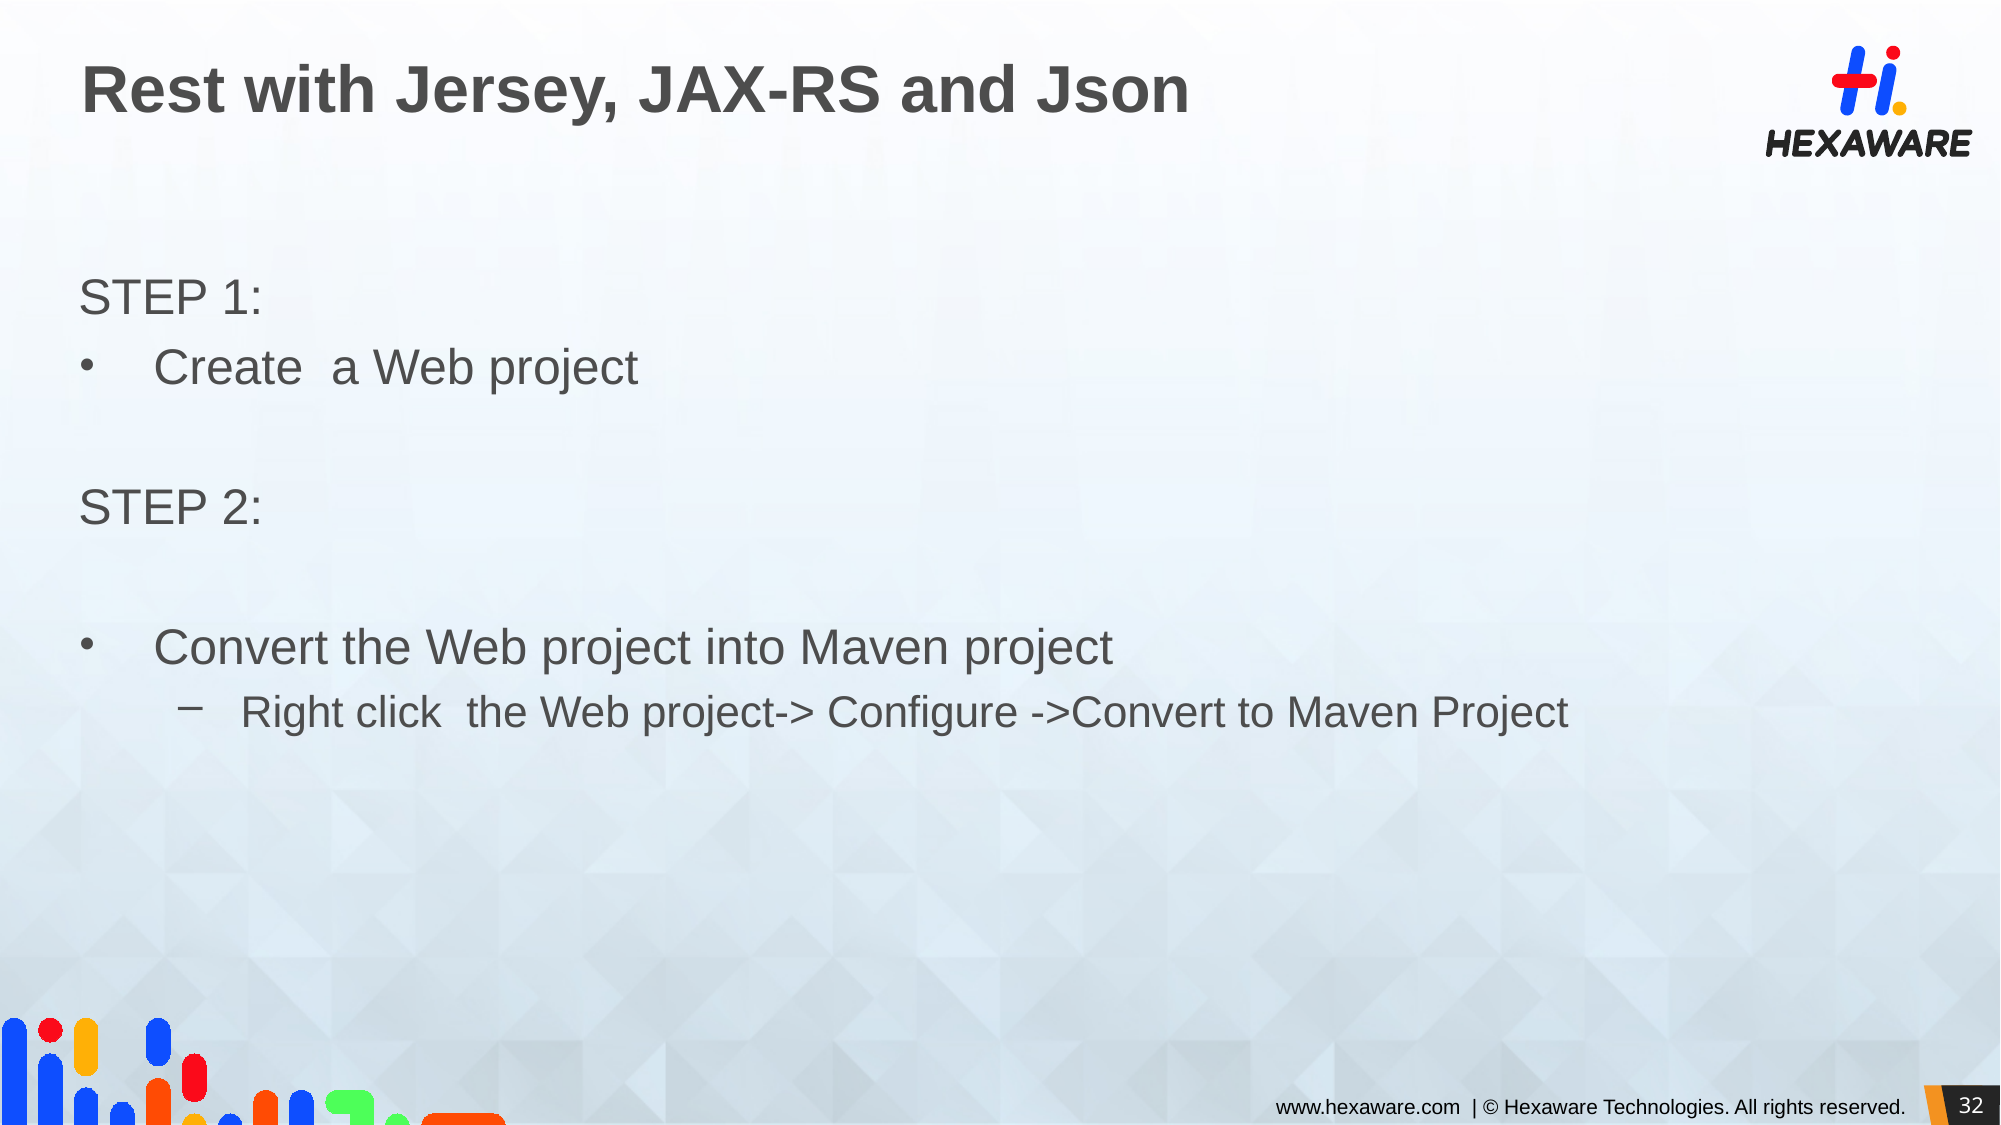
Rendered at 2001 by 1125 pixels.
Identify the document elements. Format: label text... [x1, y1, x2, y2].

list STEP 1: Create a Web project STEP 2: Convert the Web project into Maven project Right click the Web project-> Configure ->Convert to Maven Project [67, 258, 1933, 1062]
title Rest with Jersey, JAX-RS and Json [70, 35, 1521, 136]
picture [0, 0, 2001, 1125]
